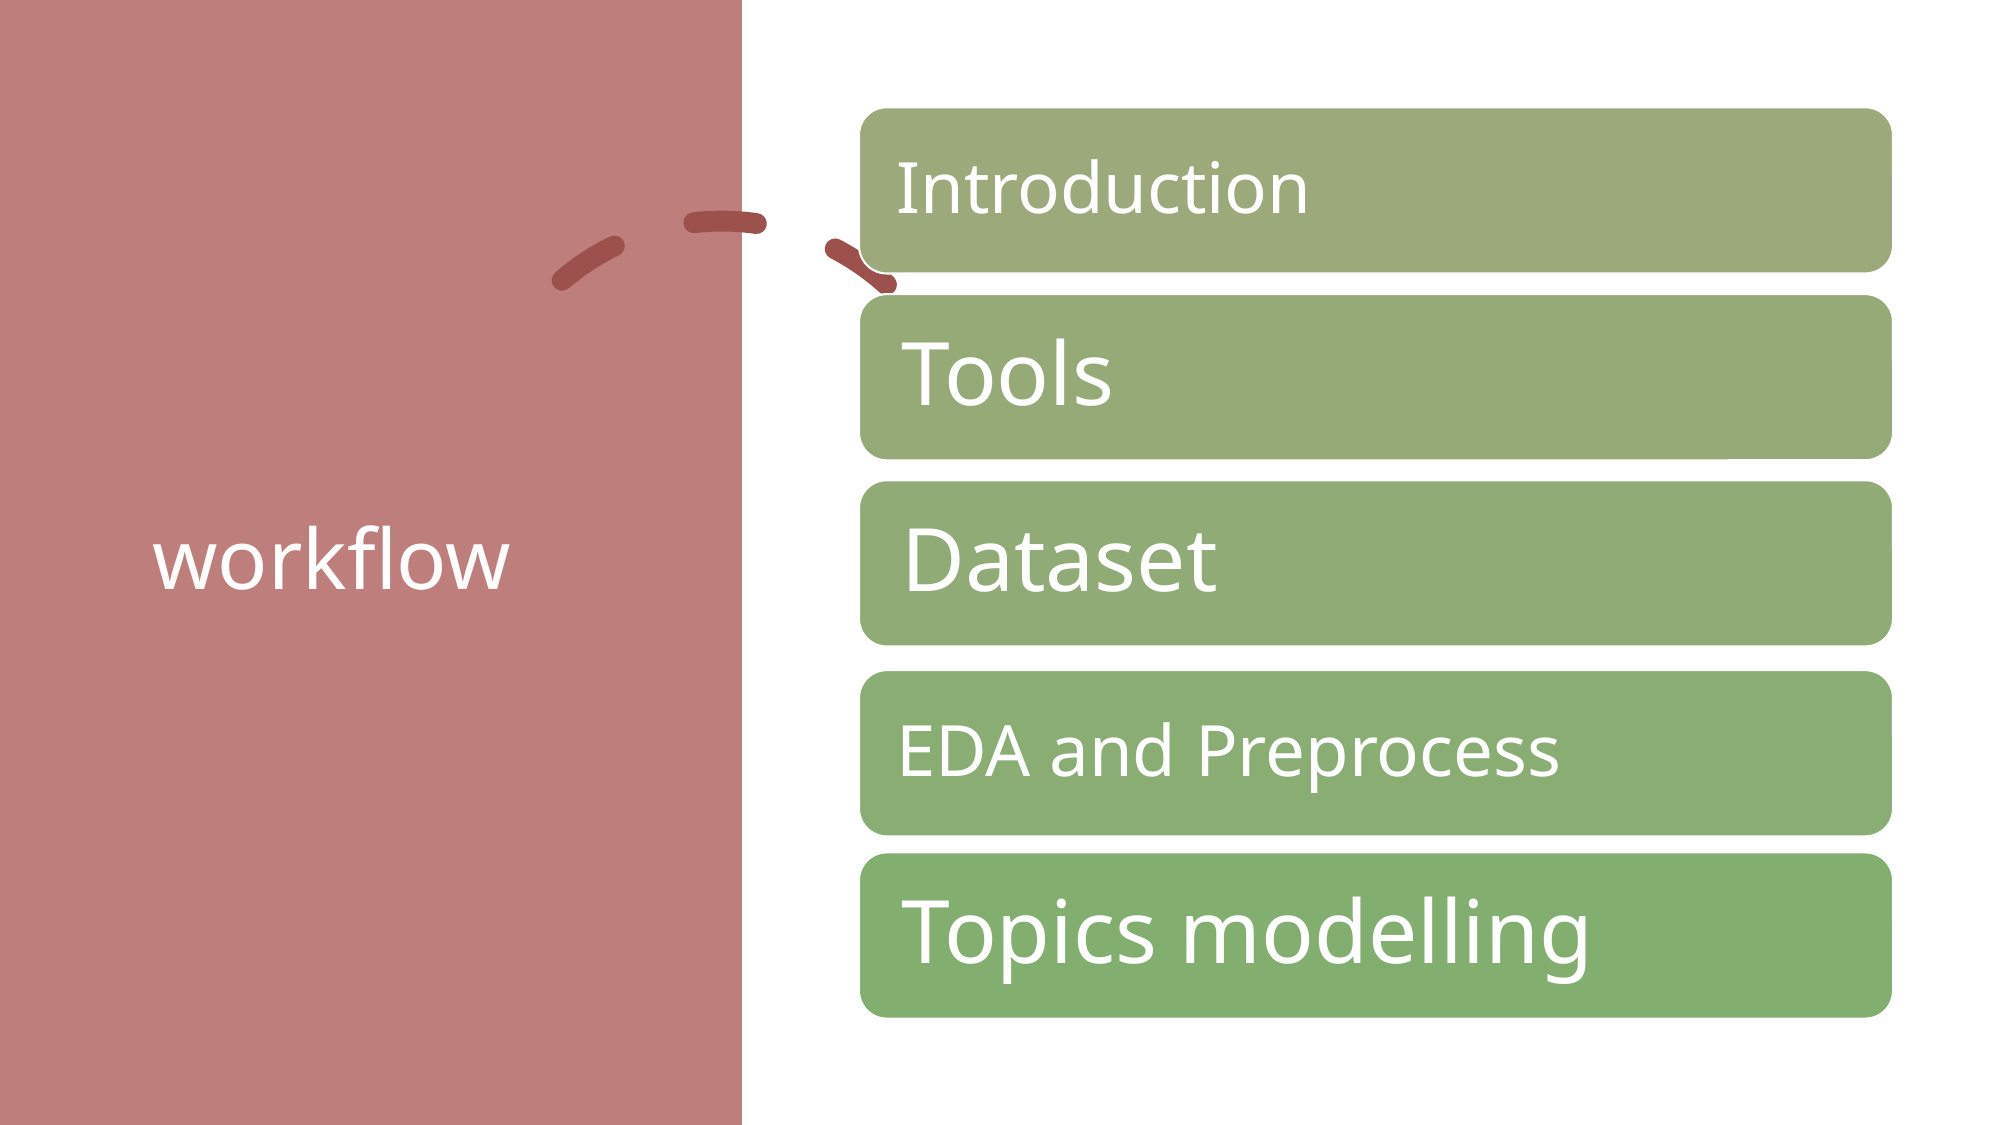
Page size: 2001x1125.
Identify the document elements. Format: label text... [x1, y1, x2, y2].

text_box [743, 0, 2000, 1125]
title workflow [137, 105, 622, 1020]
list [858, 107, 1894, 1020]
text_box [622, 220, 858, 467]
text_box [0, 0, 743, 1125]
